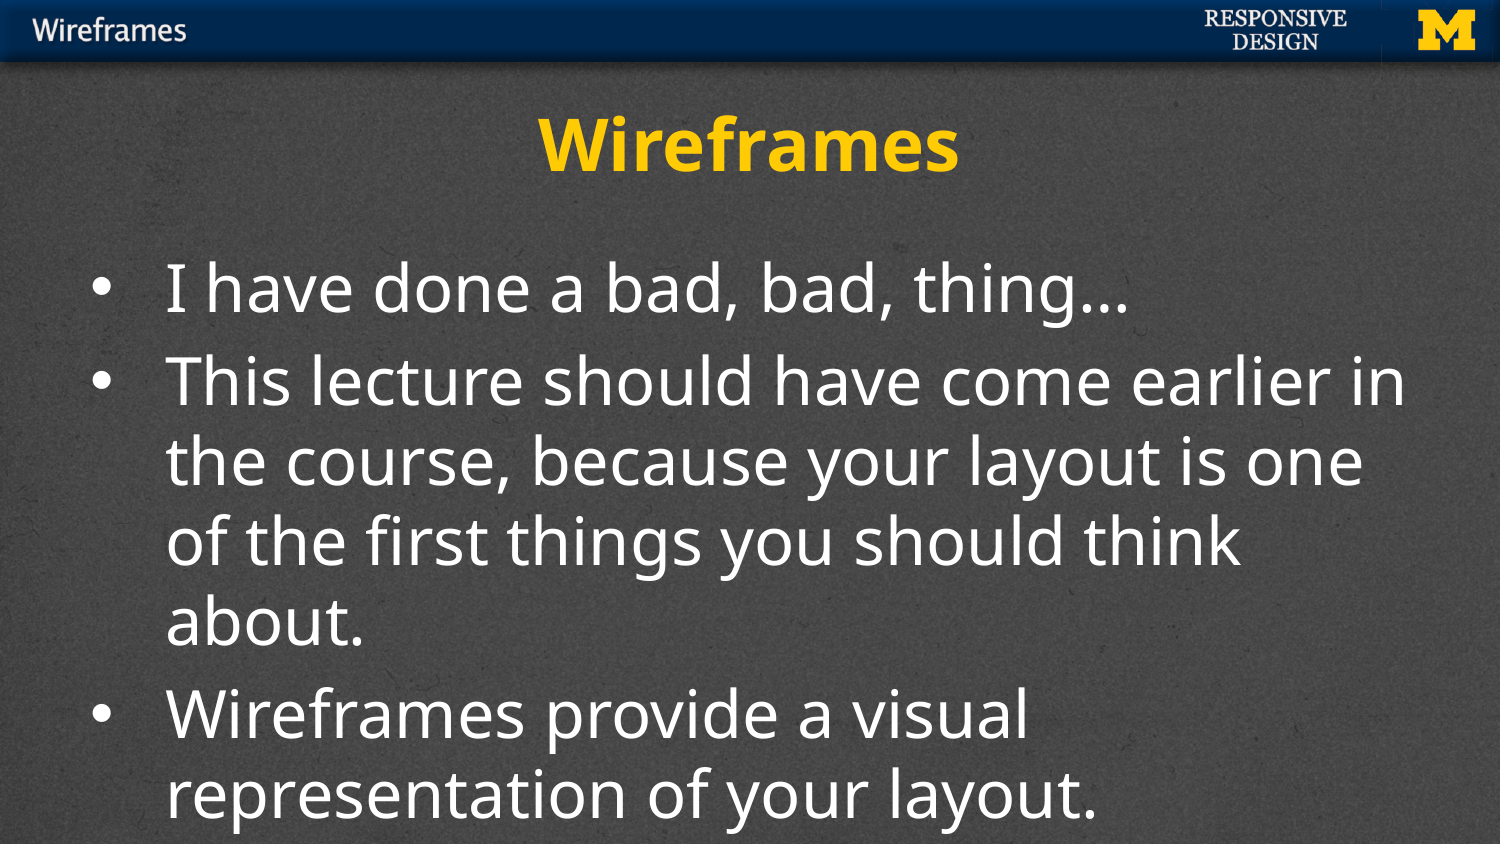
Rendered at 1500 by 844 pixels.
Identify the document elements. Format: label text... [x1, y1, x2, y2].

picture [0, 0, 1500, 844]
list I have done a bad, bad, thing… This lecture should have come earlier in the course, because your layout is one of the first things you should think about. Wireframes provide a visual representation of your layout. [75, 238, 1425, 769]
title Wireframes [58, 91, 1442, 207]
